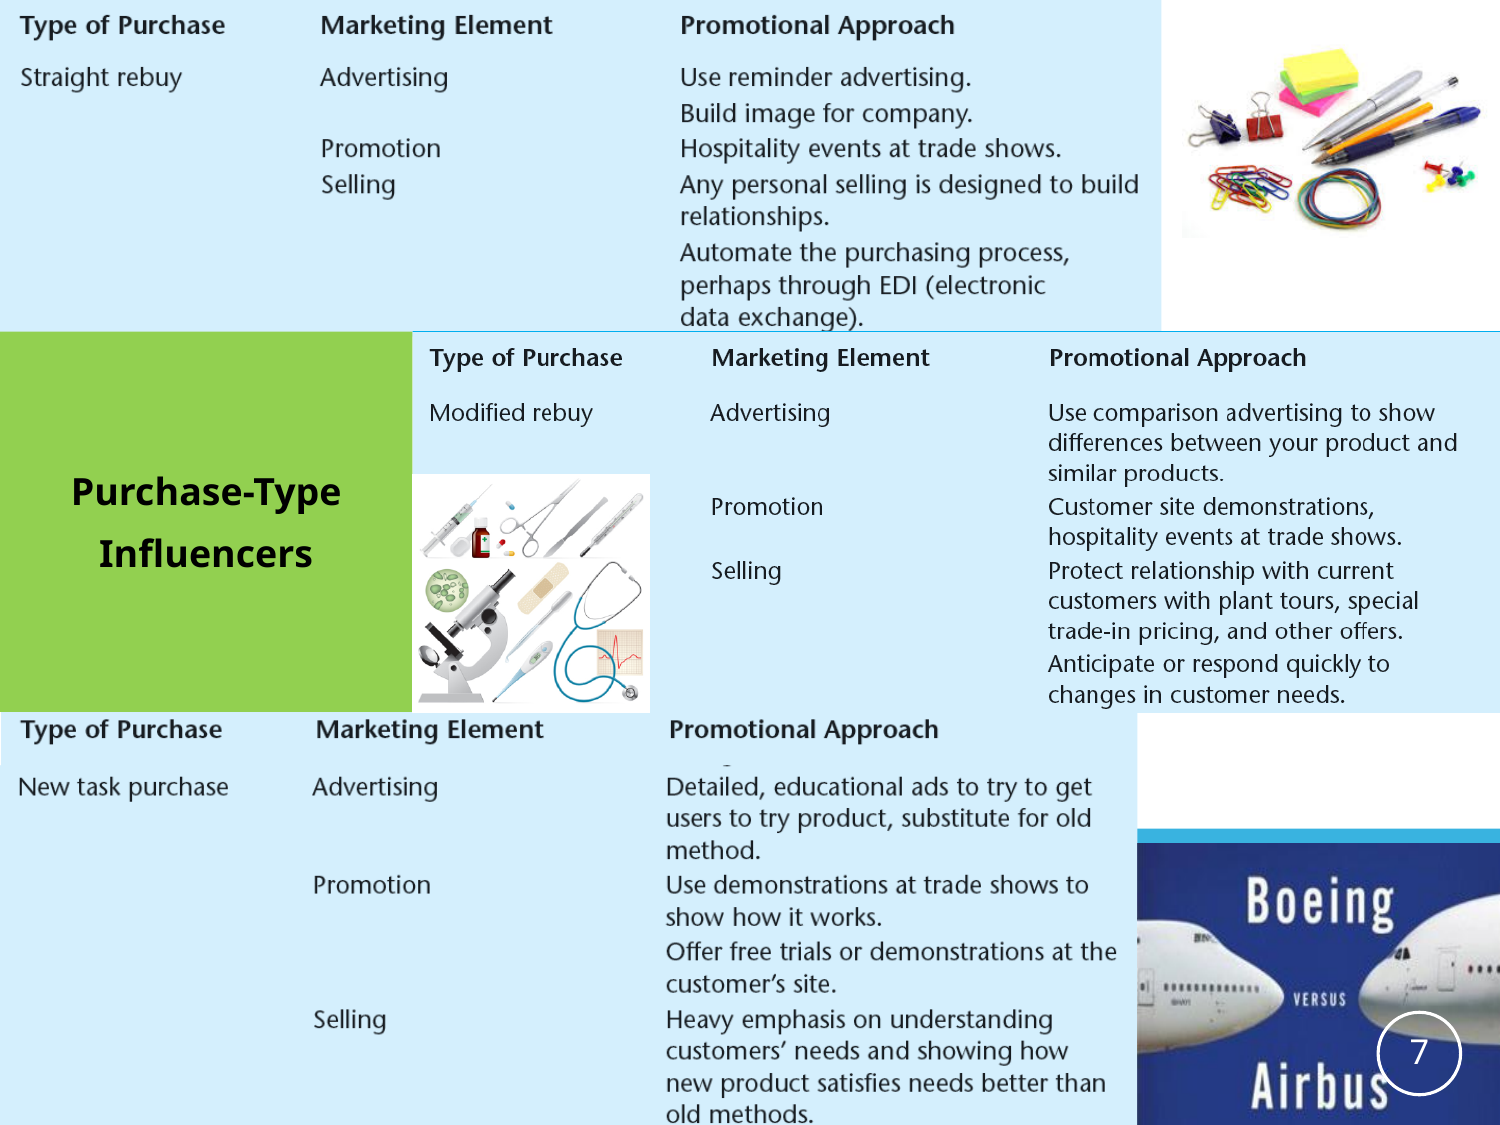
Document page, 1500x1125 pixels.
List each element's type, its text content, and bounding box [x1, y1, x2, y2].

text_box Purchase-Type Influencers [0, 345, 407, 710]
picture [0, 333, 1500, 1125]
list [0, 0, 1162, 338]
picture [1182, 25, 1500, 238]
